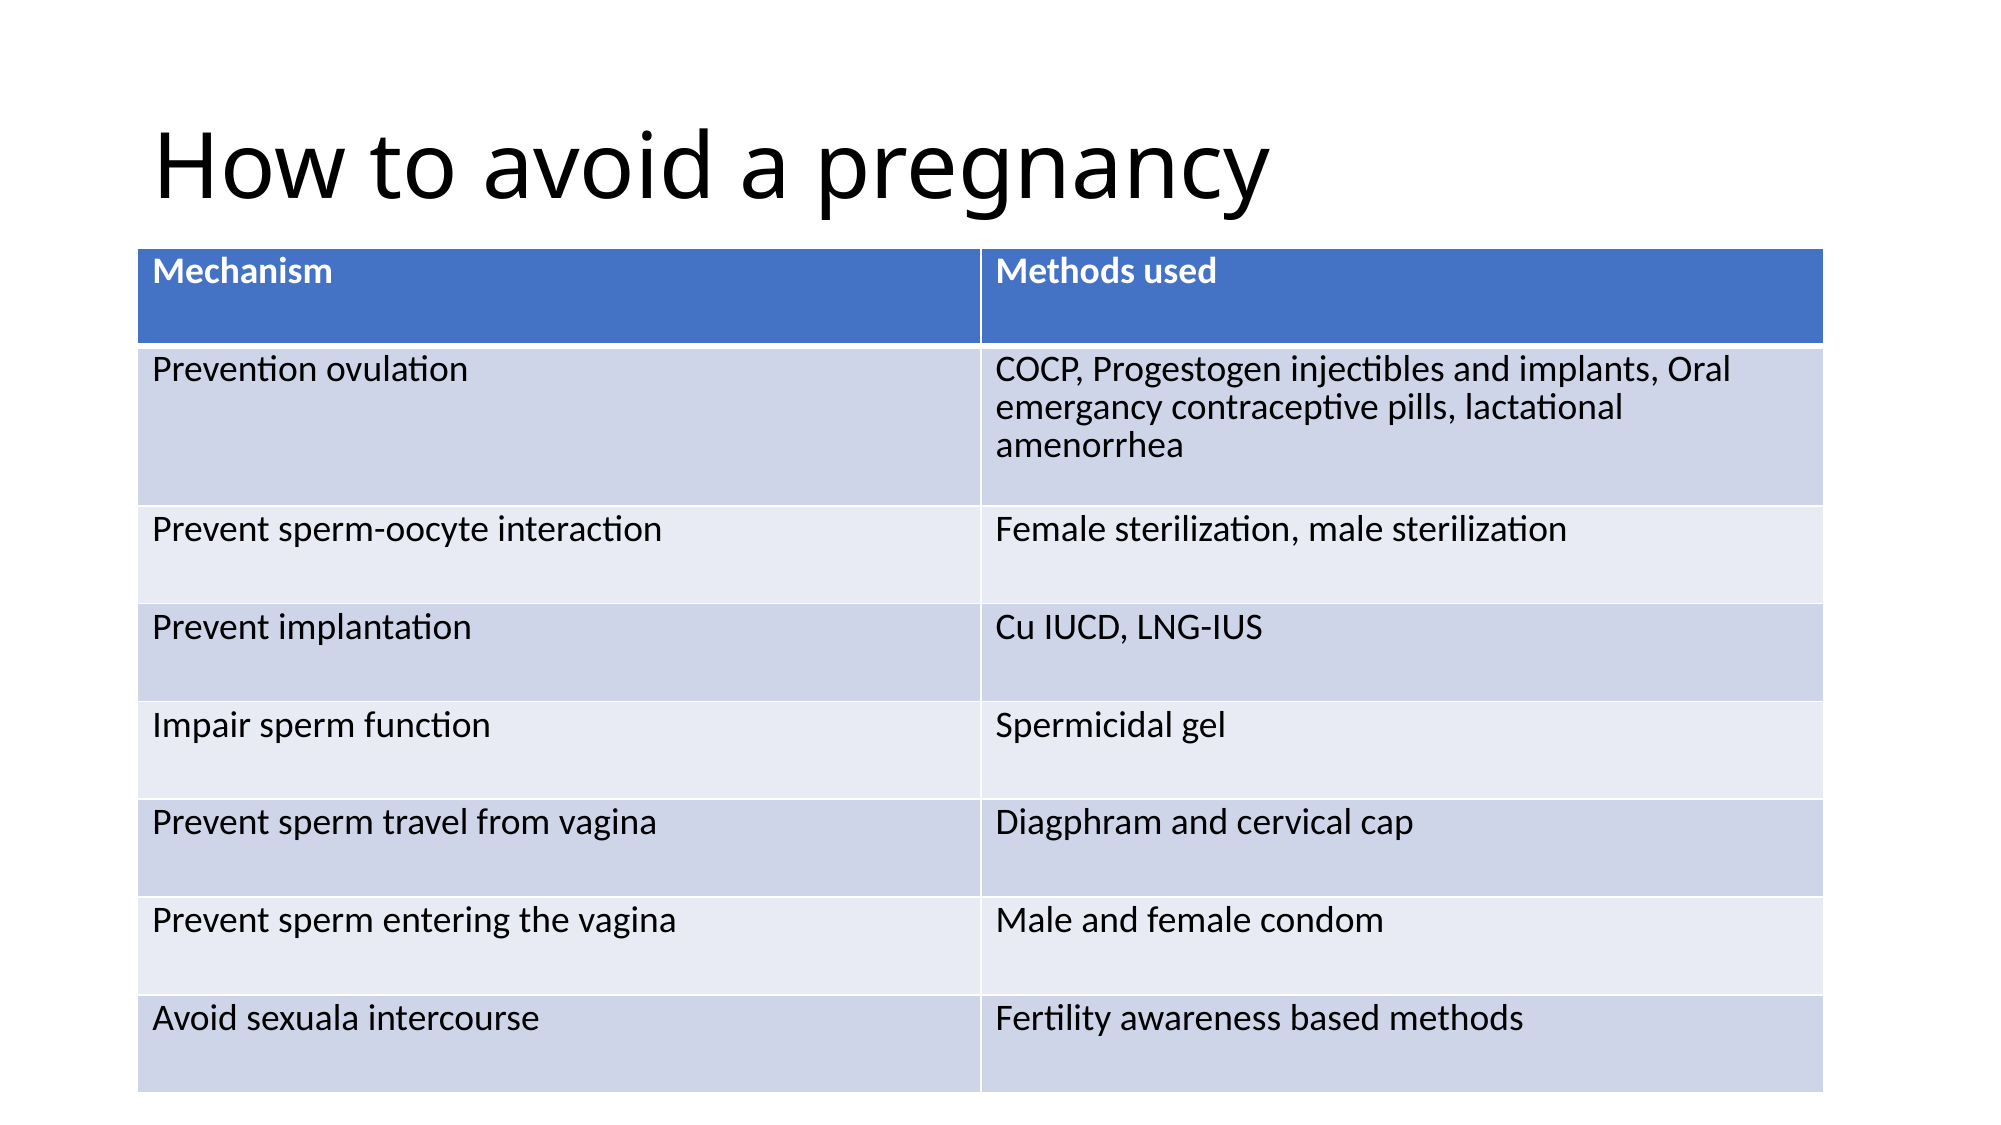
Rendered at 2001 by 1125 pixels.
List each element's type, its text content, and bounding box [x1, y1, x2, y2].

table_cell Female sterilization, male sterilization [982, 507, 1823, 603]
table_cell Impair sperm function [138, 702, 980, 798]
table_cell Prevent sperm travel from vagina [138, 800, 980, 896]
table_cell Cu IUCD, LNG-IUS [982, 604, 1823, 701]
title How to avoid a pregnancy [137, 59, 1863, 278]
table_cell COCP, Progestogen injectibles and implants, Oral emergancy contraceptive pills, lactational amenorrhea [982, 349, 1823, 505]
table_cell Spermicidal gel [982, 702, 1823, 798]
table_header Mechanism [138, 249, 980, 343]
table_cell Avoid sexuala intercourse [138, 996, 980, 1092]
table_cell Male and female condom [982, 898, 1823, 994]
table_cell Prevent sperm entering the vagina [138, 898, 980, 994]
table_cell Prevention ovulation [138, 349, 980, 505]
table_header Methods used [982, 249, 1823, 343]
table_cell Diagphram and cervical cap [982, 800, 1823, 896]
table_cell Prevent sperm-oocyte interaction [138, 507, 980, 603]
table_cell Prevent implantation [138, 604, 980, 701]
table_cell Fertility awareness based methods [982, 996, 1823, 1092]
